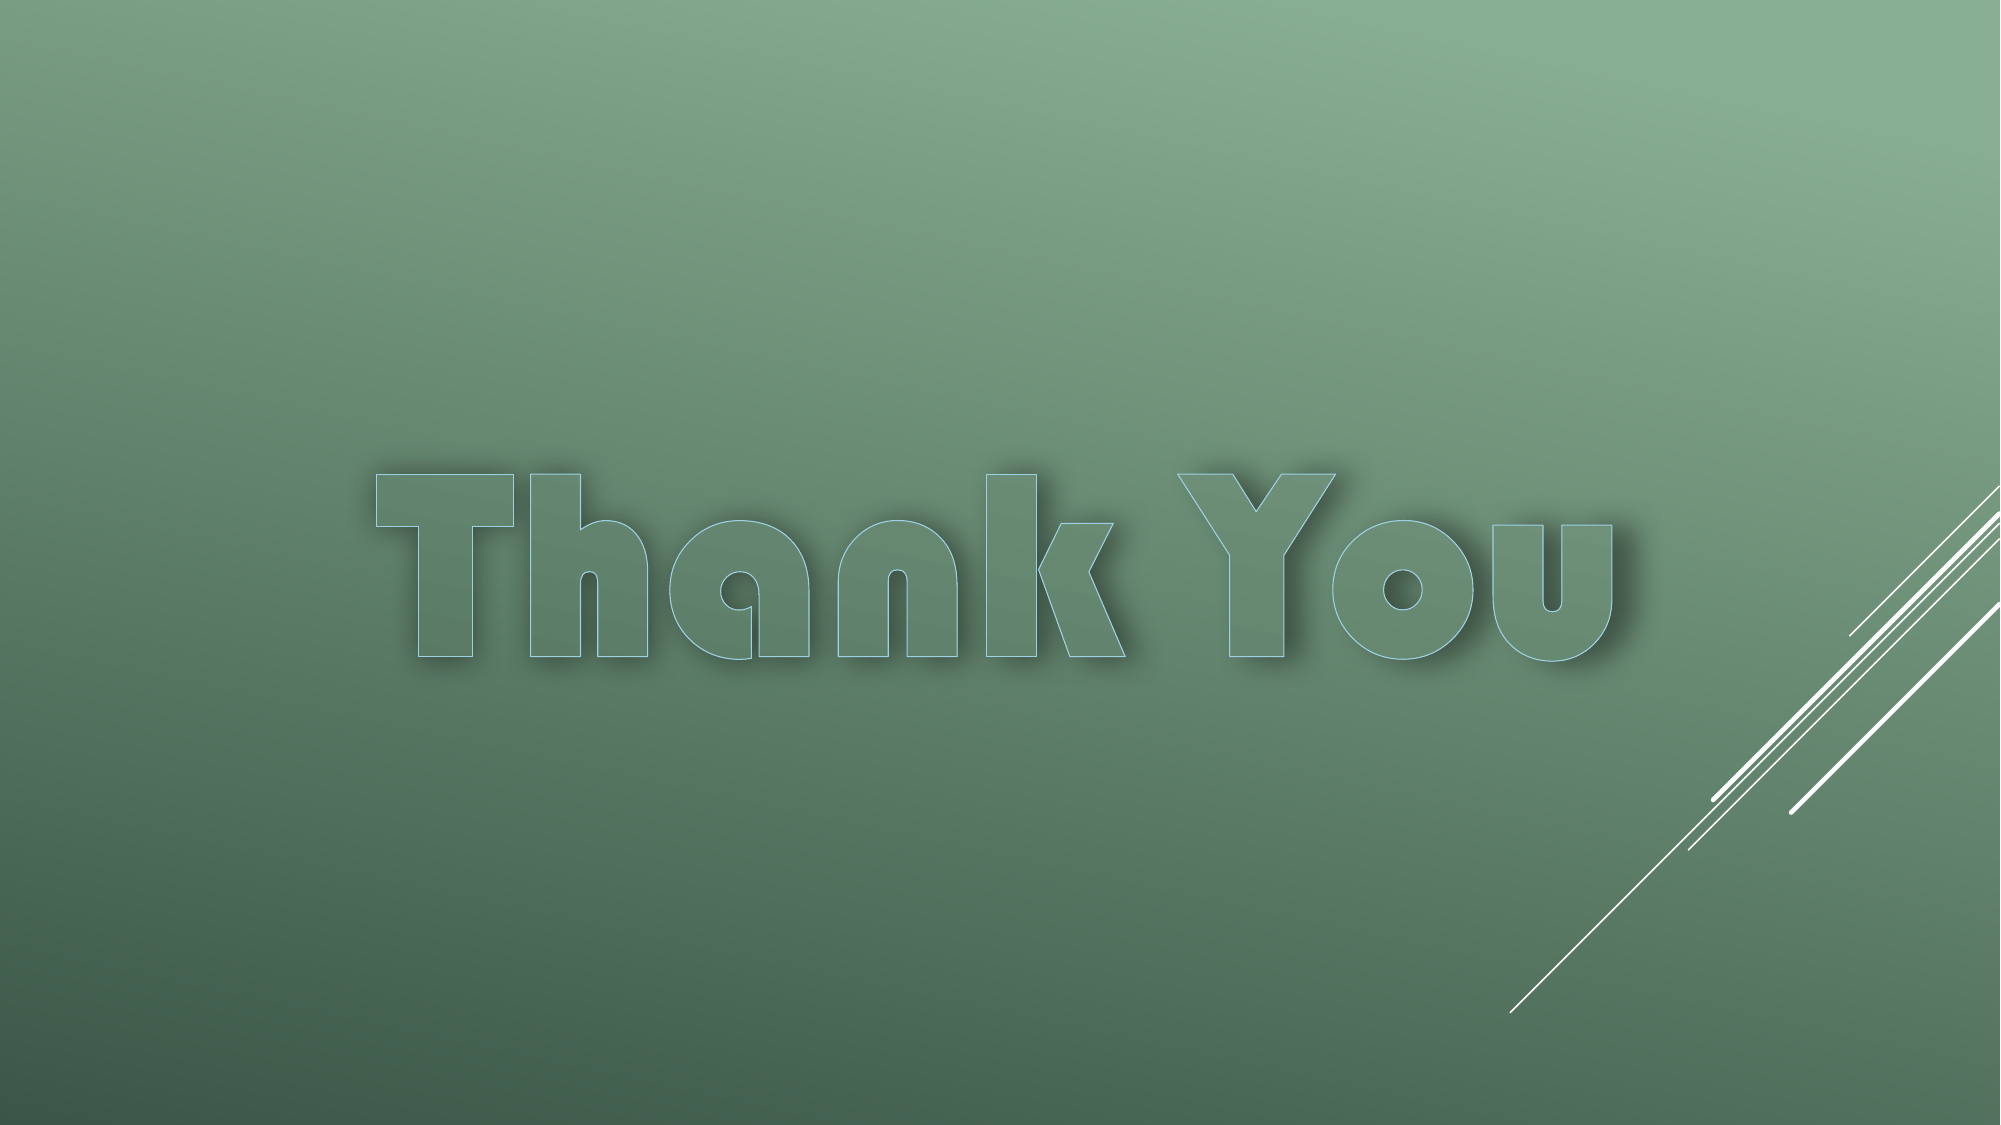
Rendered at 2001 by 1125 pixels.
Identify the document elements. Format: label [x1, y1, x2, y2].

text_box [836, 519, 959, 658]
text_box [985, 473, 1127, 658]
text_box [1331, 519, 1475, 661]
text_box [375, 473, 515, 658]
text_box [1491, 523, 1614, 663]
text_box [529, 472, 650, 658]
text_box [668, 519, 811, 661]
text_box [1176, 472, 1337, 658]
